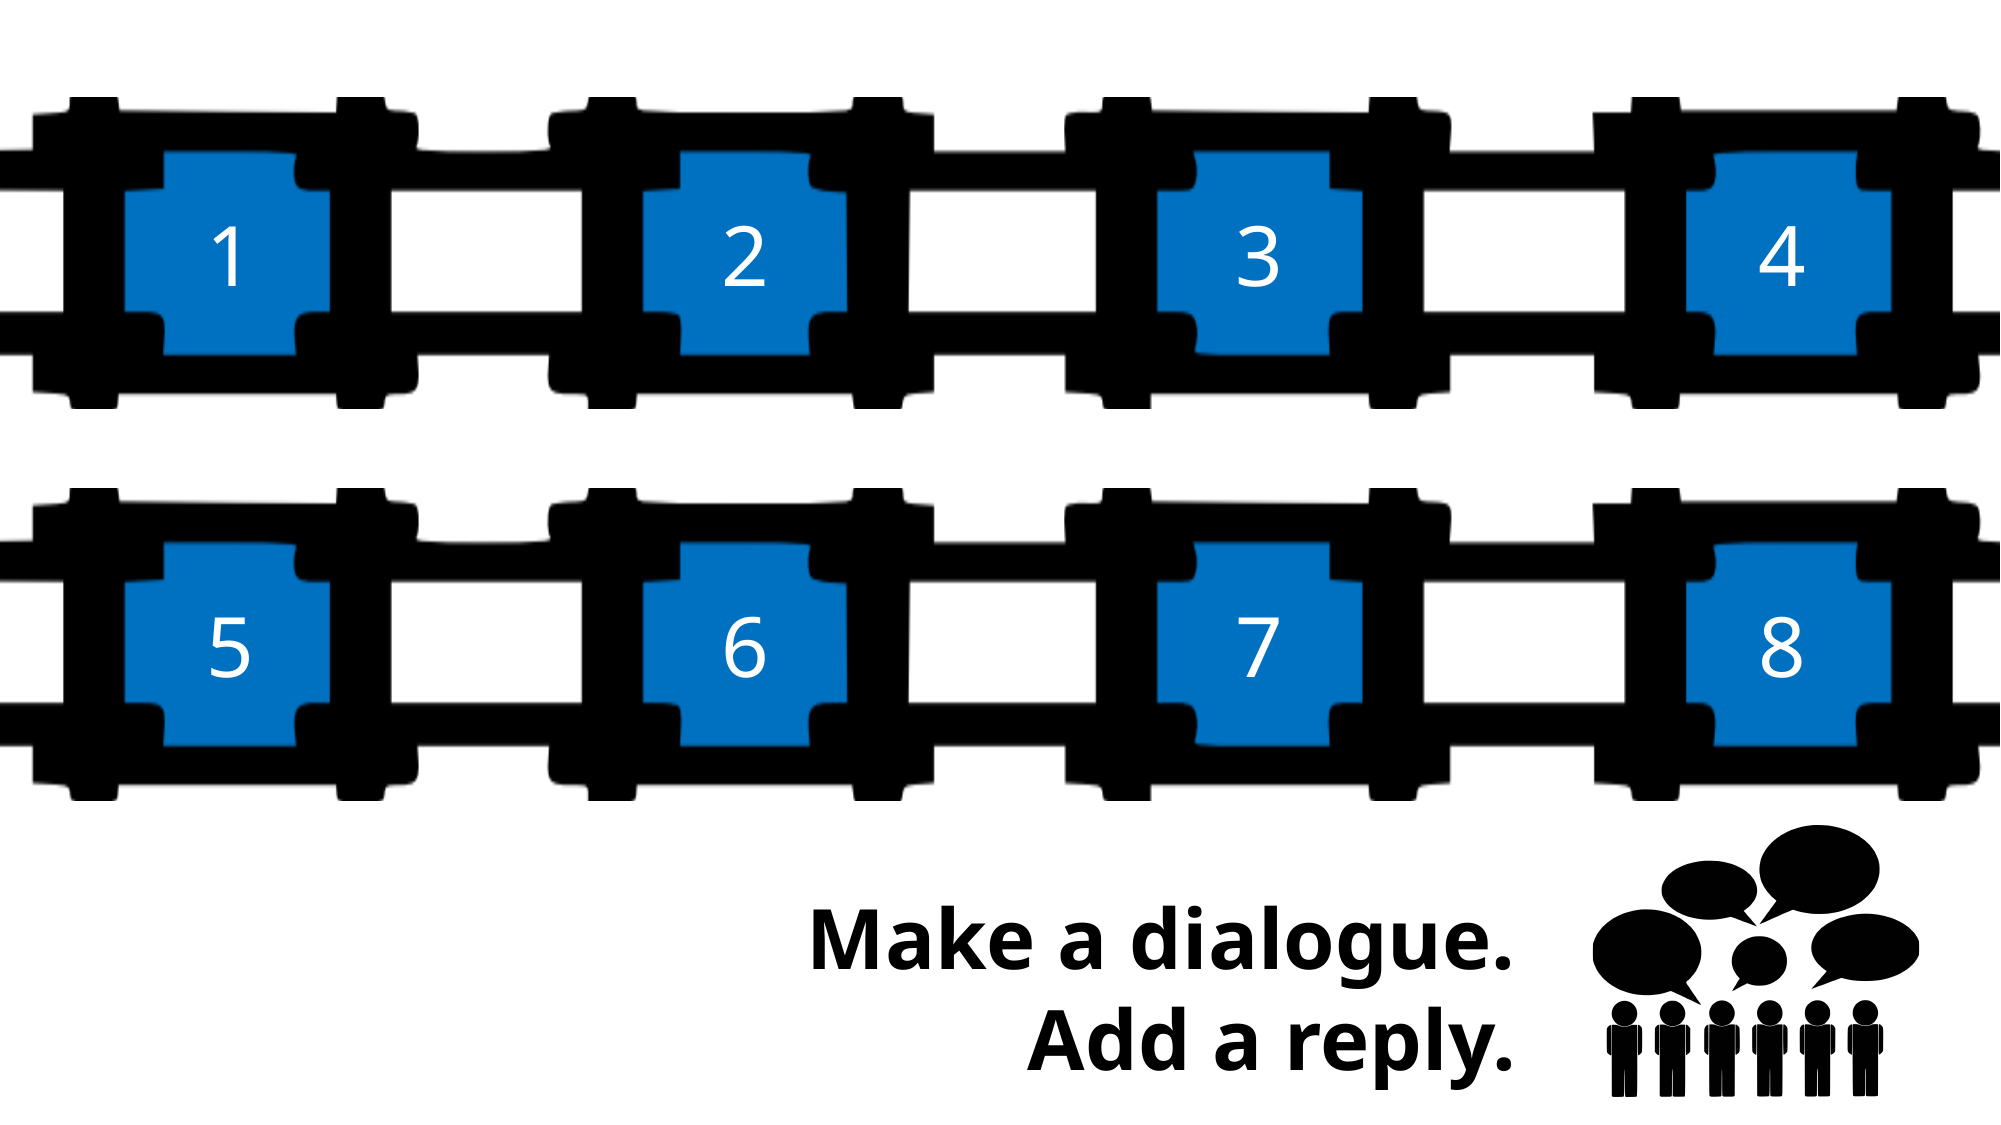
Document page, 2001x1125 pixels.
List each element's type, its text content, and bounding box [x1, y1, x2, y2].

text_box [0, 96, 2000, 800]
text_box Make a dialogue. Add a reply. [327, 879, 1531, 1094]
picture [1592, 825, 1920, 1097]
